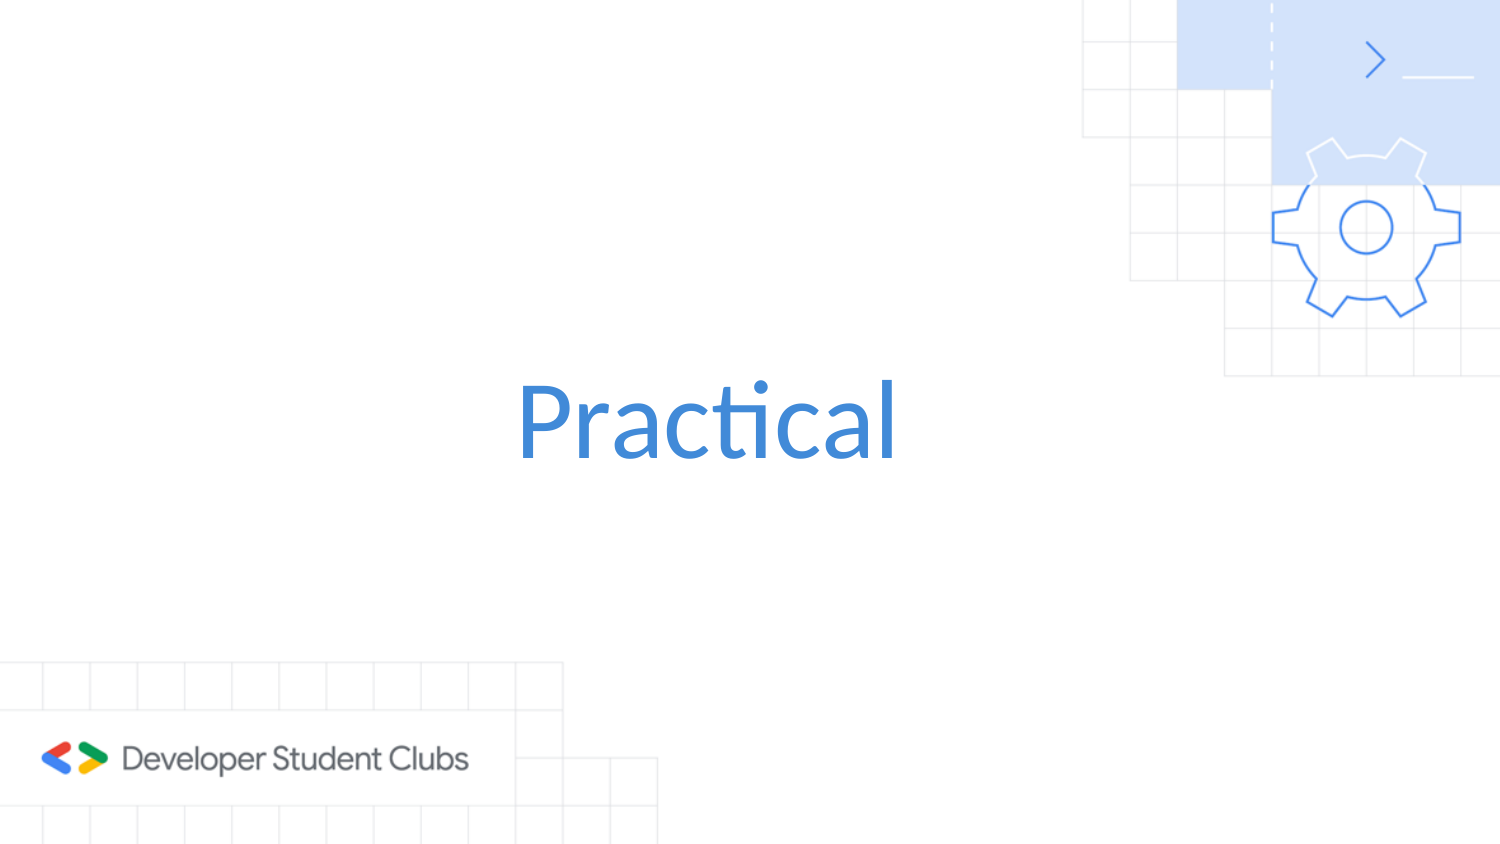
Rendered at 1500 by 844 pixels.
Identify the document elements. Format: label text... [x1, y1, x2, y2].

picture [0, 0, 1500, 844]
title Practical [500, 251, 1500, 592]
